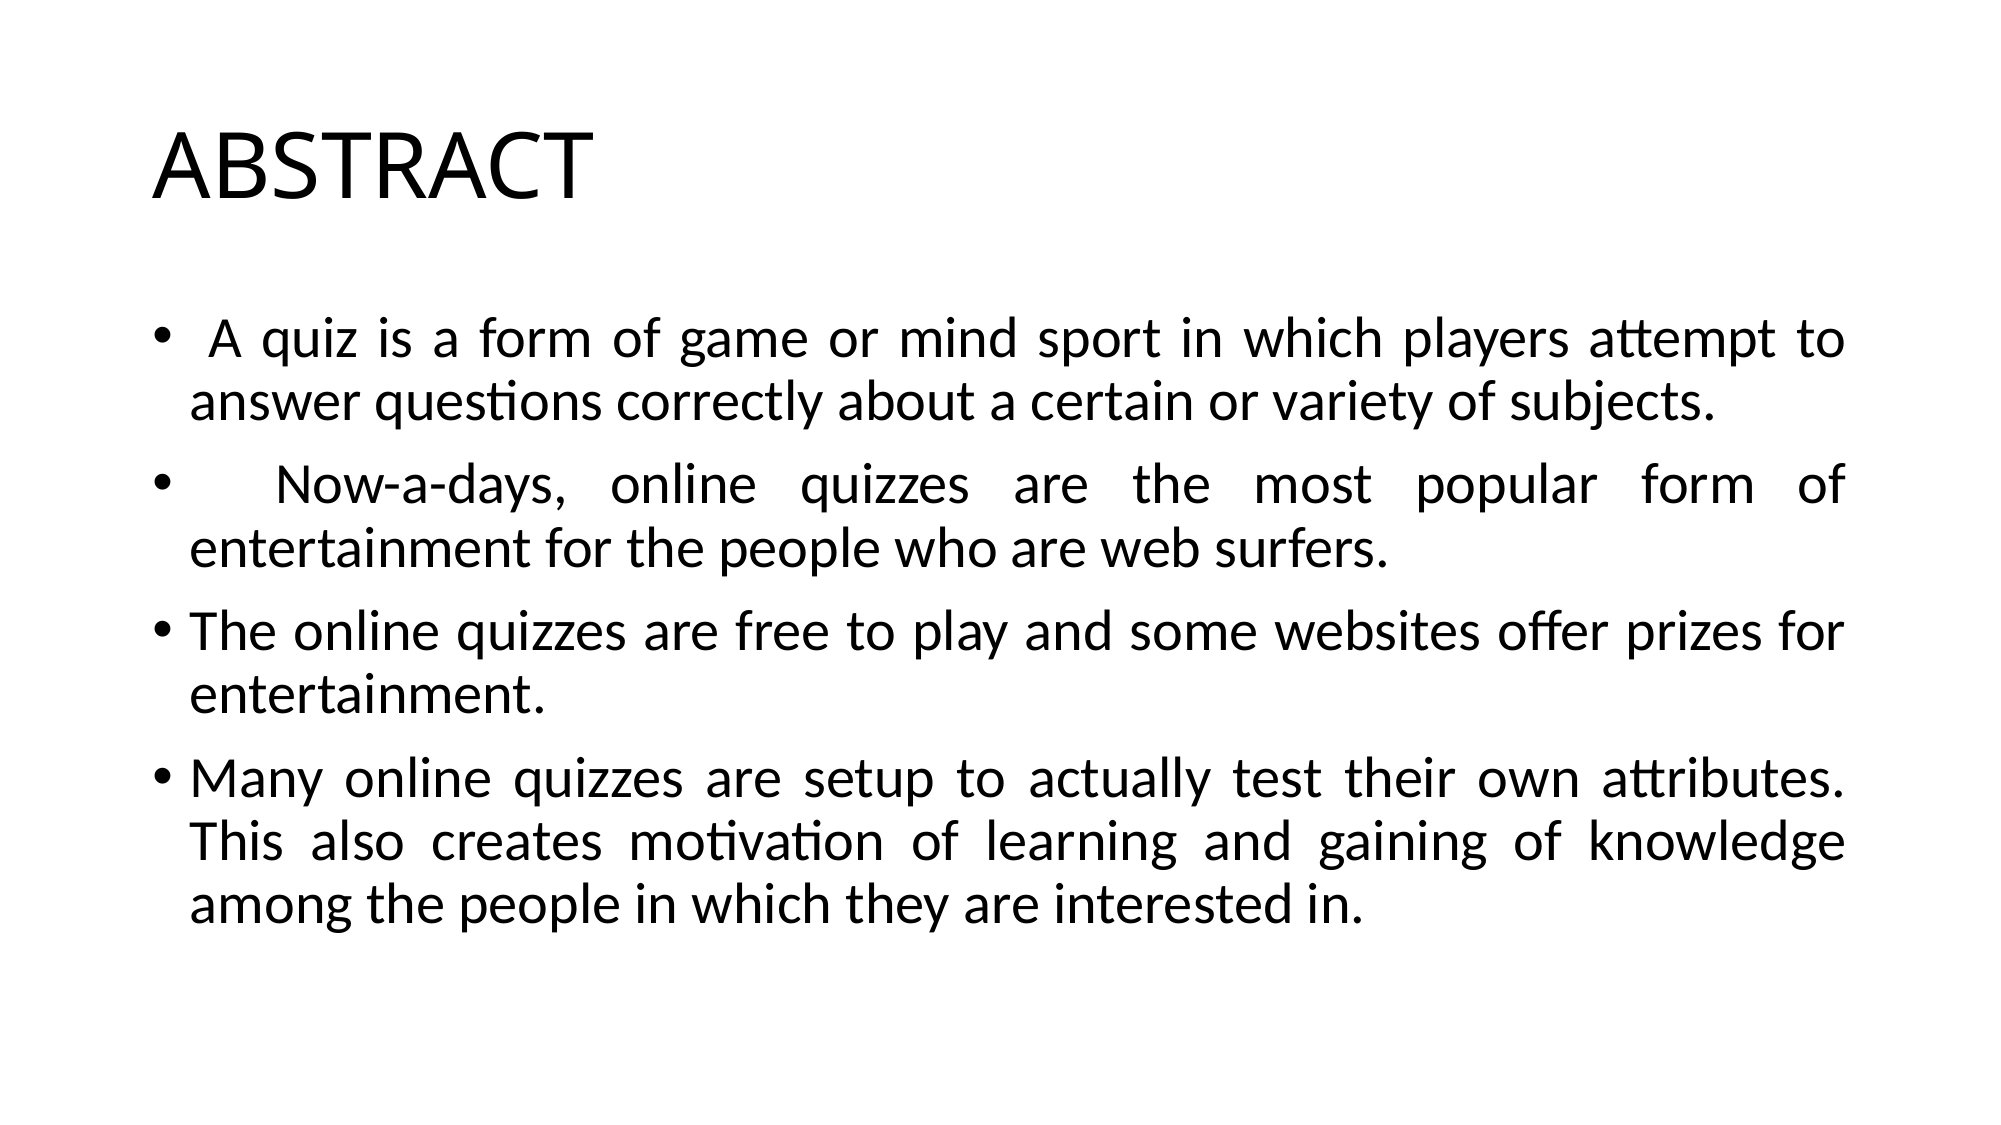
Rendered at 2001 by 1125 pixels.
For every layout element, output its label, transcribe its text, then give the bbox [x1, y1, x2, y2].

list A quiz is a form of game or mind sport in which players attempt to answer questions correctly about a certain or variety of subjects. Now-a-days, online quizzes are the most popular form of entertainment for the people who are web surfers. The online quizzes are free to play and some websites offer prizes for entertainment. Many online quizzes are setup to actually test their own attributes. This also creates motivation of learning and gaining of knowledge among the people in which they are interested in. [137, 299, 1863, 1016]
title ABSTRACT [137, 59, 1863, 278]
